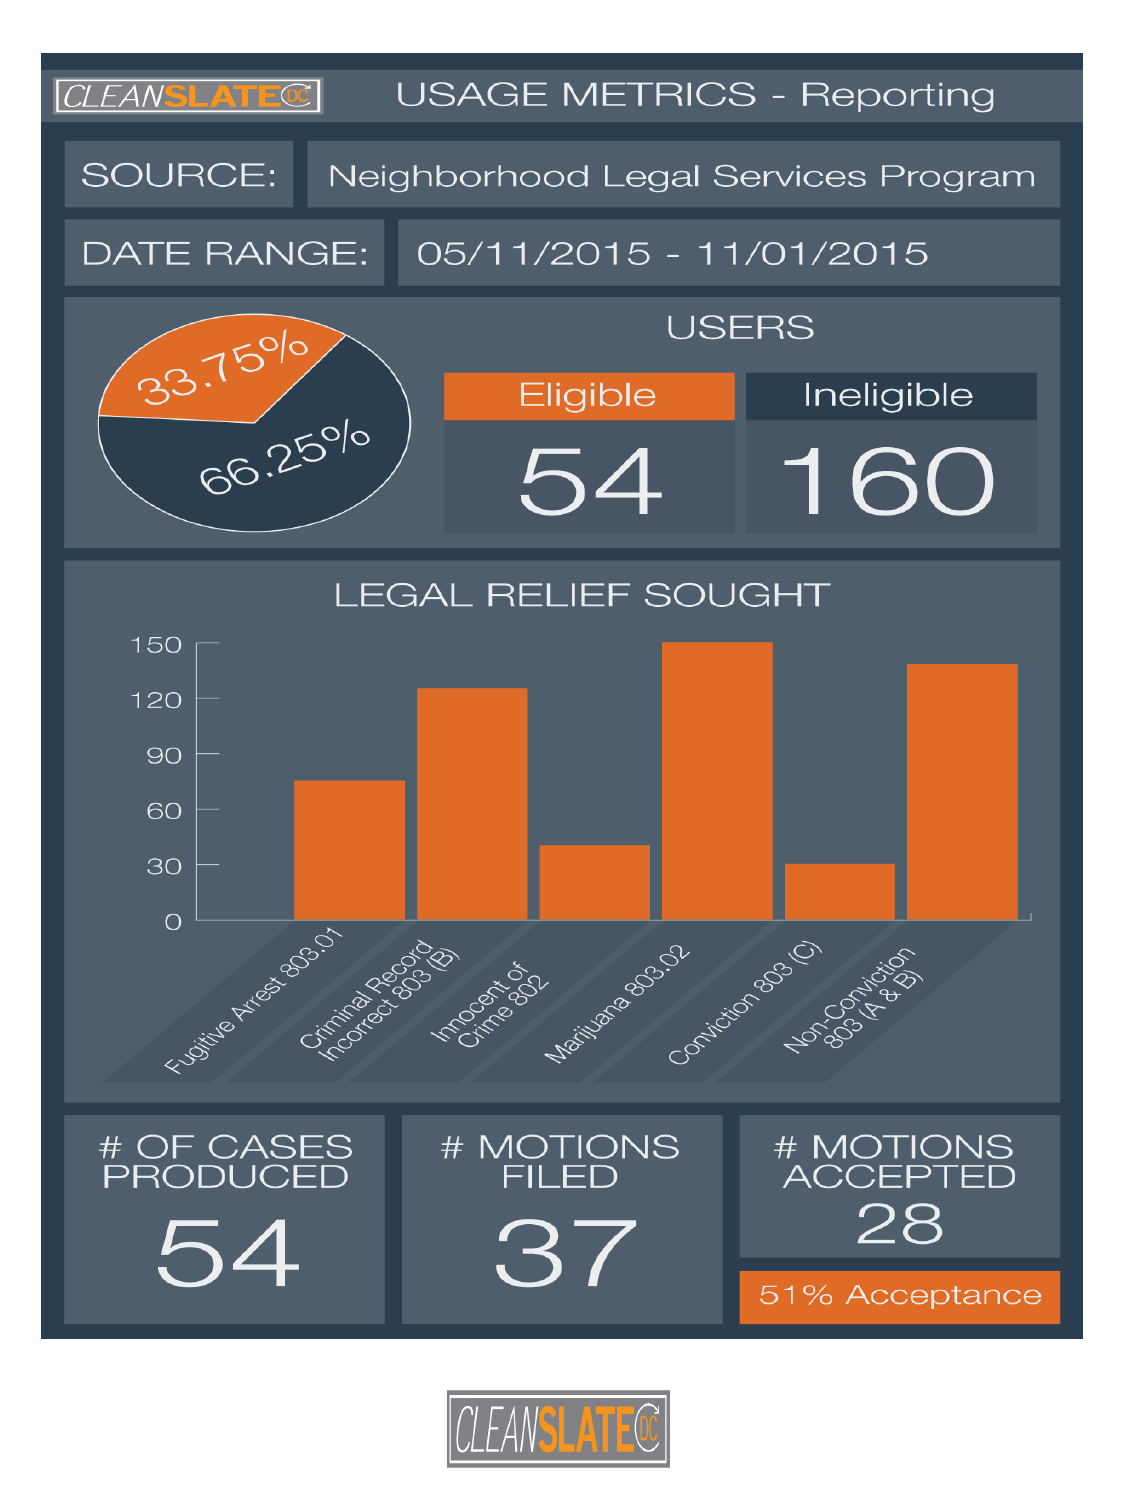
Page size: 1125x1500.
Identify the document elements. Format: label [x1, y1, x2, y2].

picture [40, 53, 1083, 1340]
picture [437, 1372, 679, 1482]
